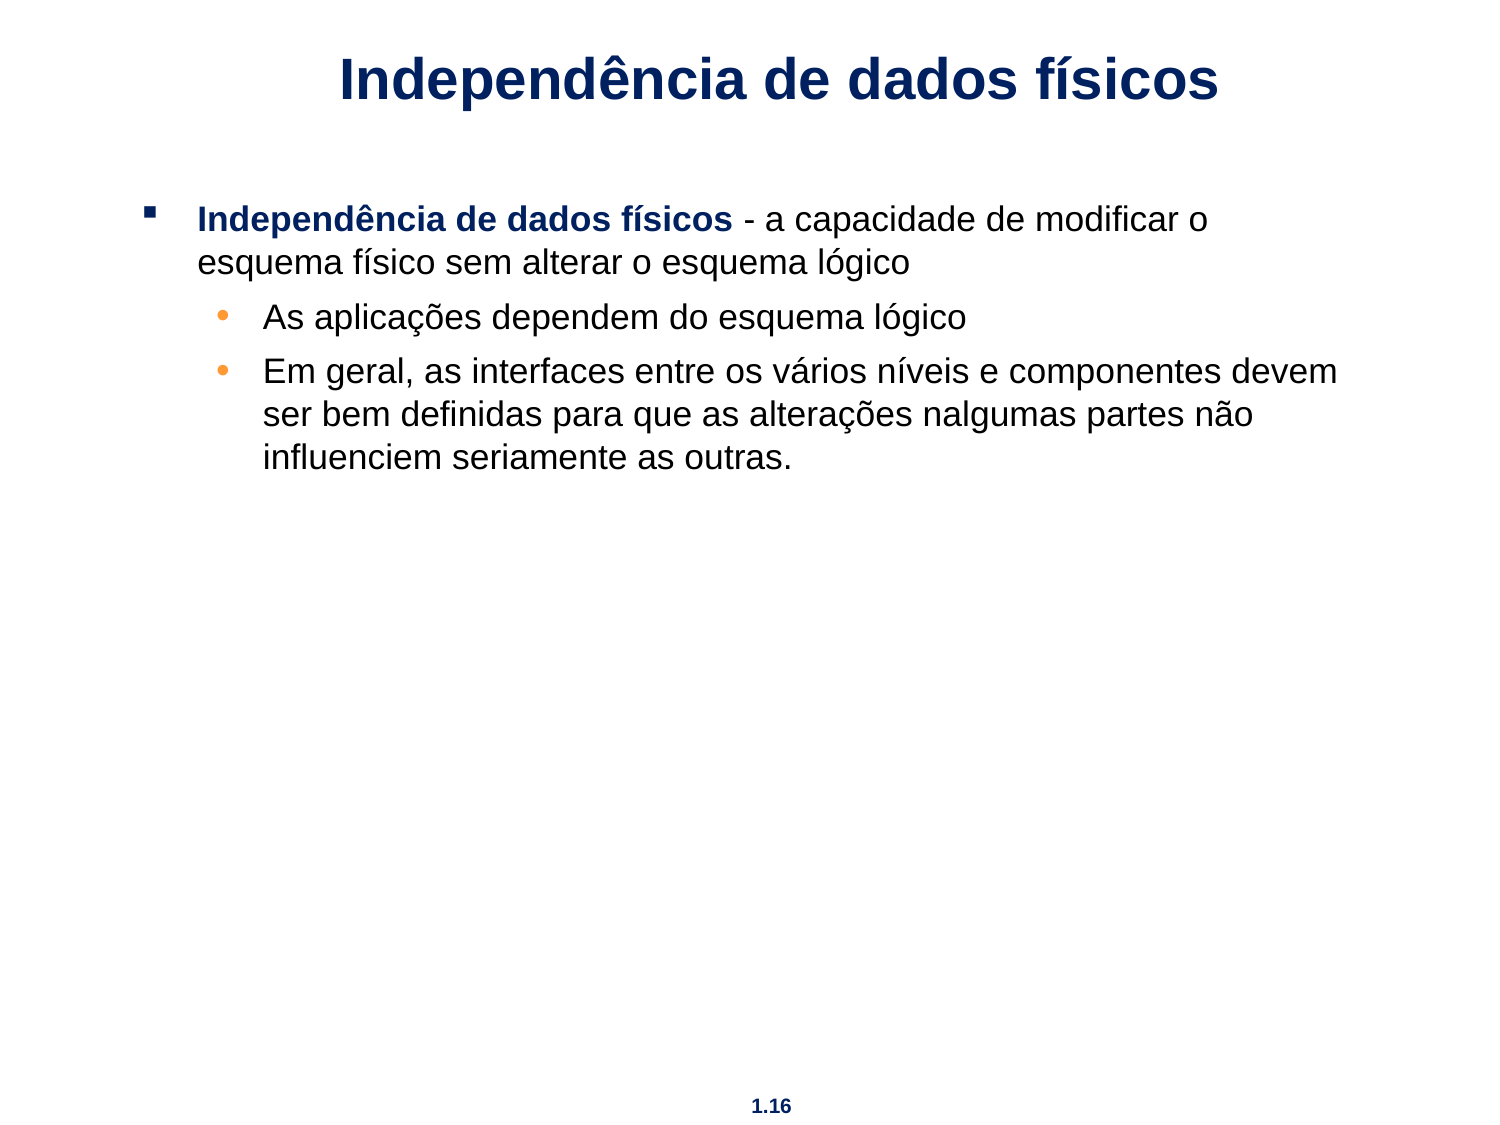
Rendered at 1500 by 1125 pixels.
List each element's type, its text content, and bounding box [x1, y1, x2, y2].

title Independência de dados físicos [125, 18, 1452, 120]
list Independência de dados físicos - a capacidade de modificar o esquema físico sem alterar o esquema lógico As aplicações dependem do esquema lógico Em geral, as interfaces entre os vários níveis e componentes devem ser bem definidas para que as alterações nalgumas partes não influenciem seriamente as outras. [126, 188, 1366, 994]
